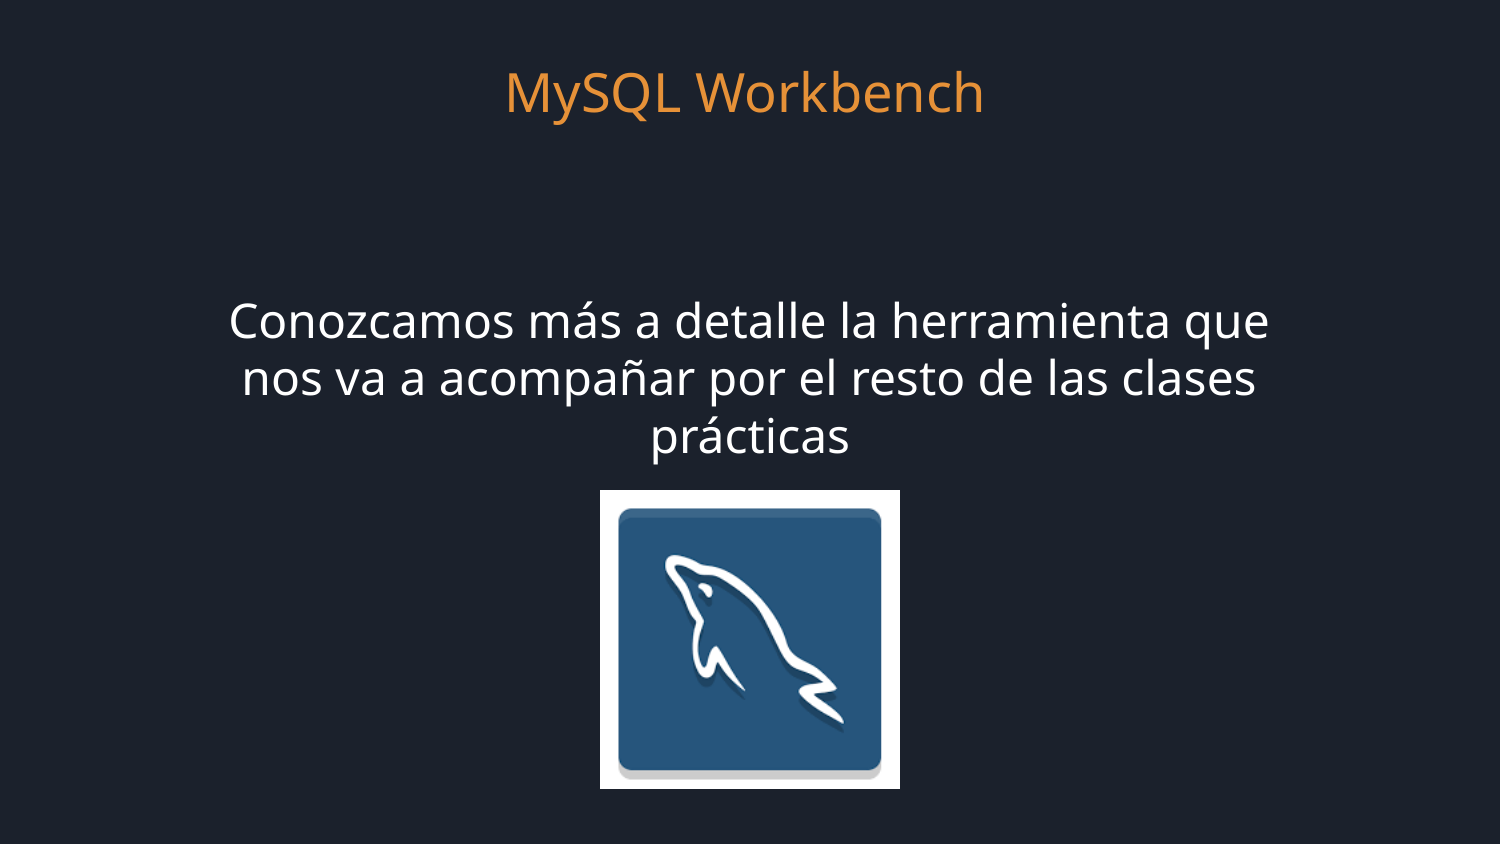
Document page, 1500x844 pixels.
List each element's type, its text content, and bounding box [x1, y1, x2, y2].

text_box Conozcamos más a detalle la herramienta que nos va a acompañar por el resto de las clases prácticas [176, 275, 1324, 478]
text_box MySQL Workbench [489, 43, 1011, 139]
picture [600, 490, 900, 790]
